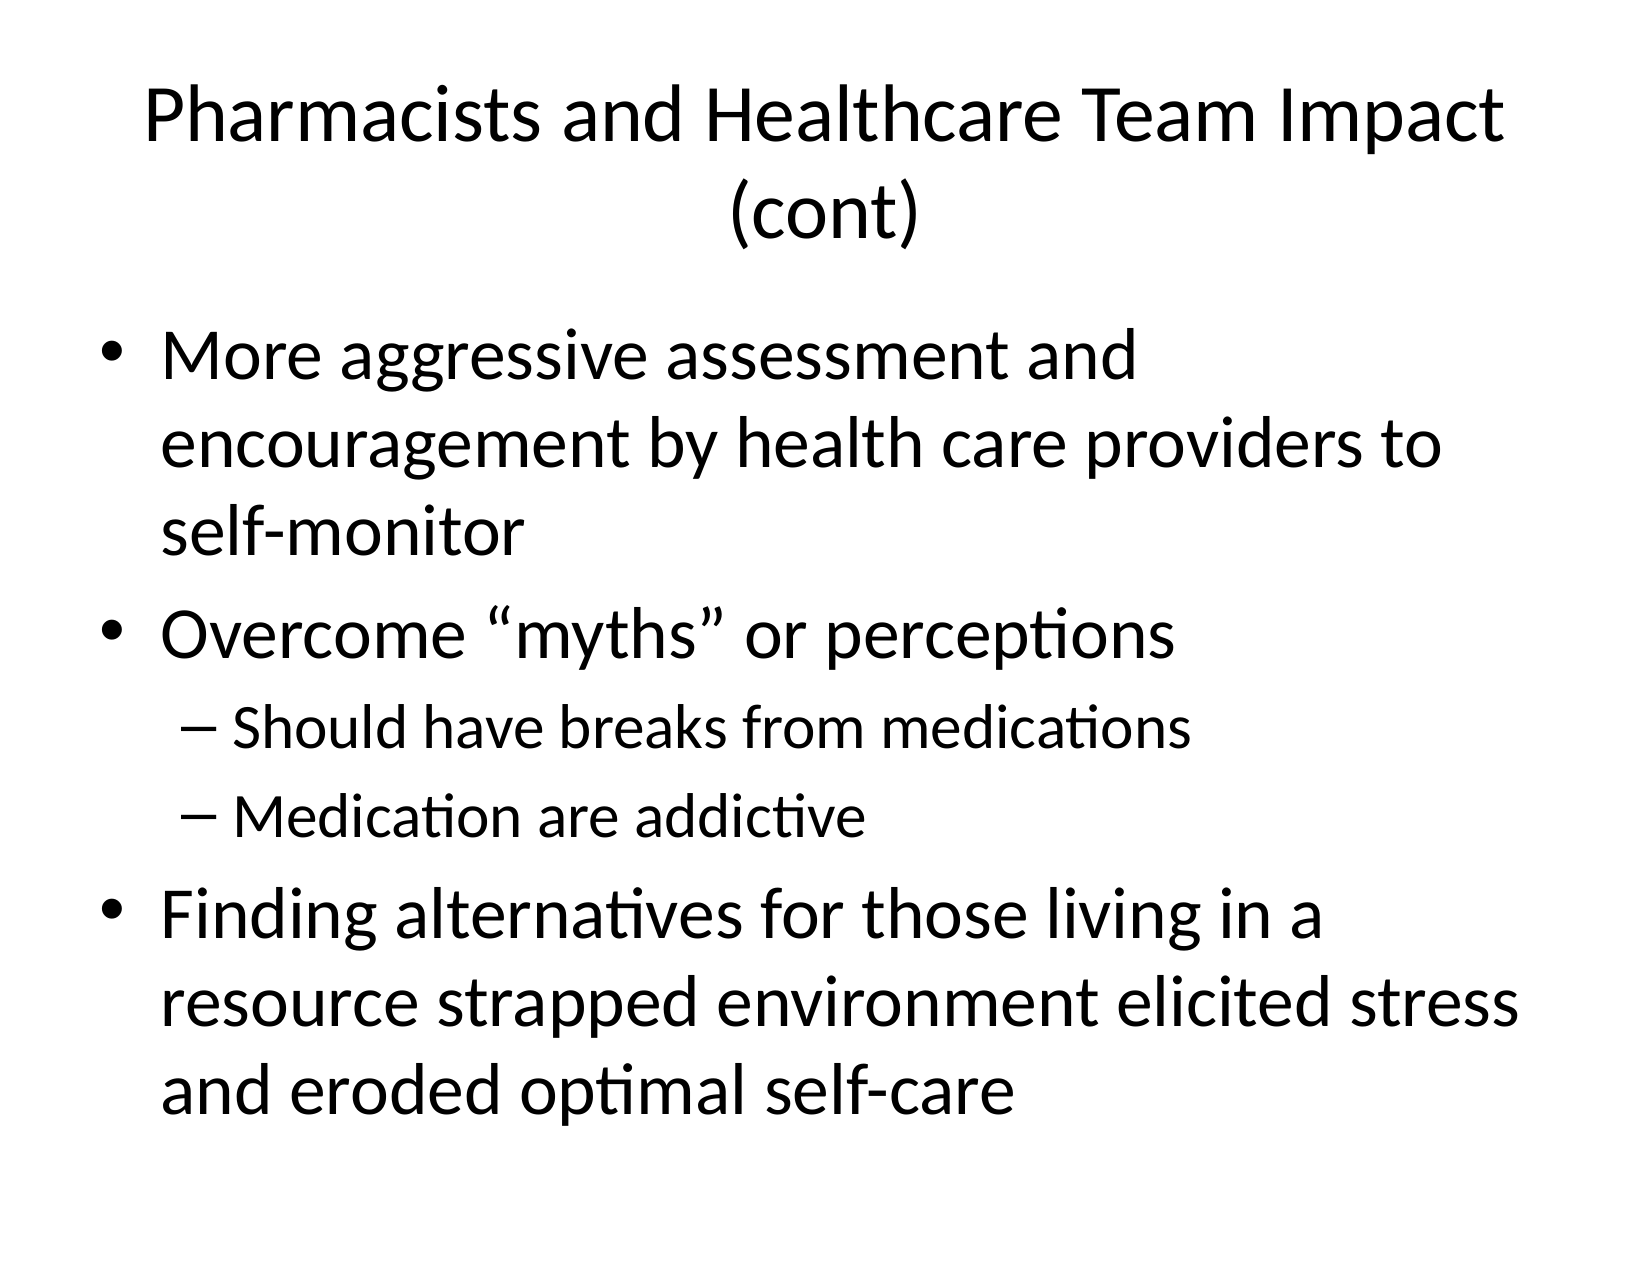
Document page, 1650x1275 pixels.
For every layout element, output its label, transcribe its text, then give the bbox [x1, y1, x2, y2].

title Pharmacists and Healthcare Team Impact (cont) [82, 51, 1568, 264]
list More aggressive assessment and encouragement by health care providers to self-monitor Overcome “myths” or perceptions Should have breaks from medications Medication are addictive Finding alternatives for those living in a resource strapped environment elicited stress and eroded optimal self-care [82, 297, 1568, 1139]
